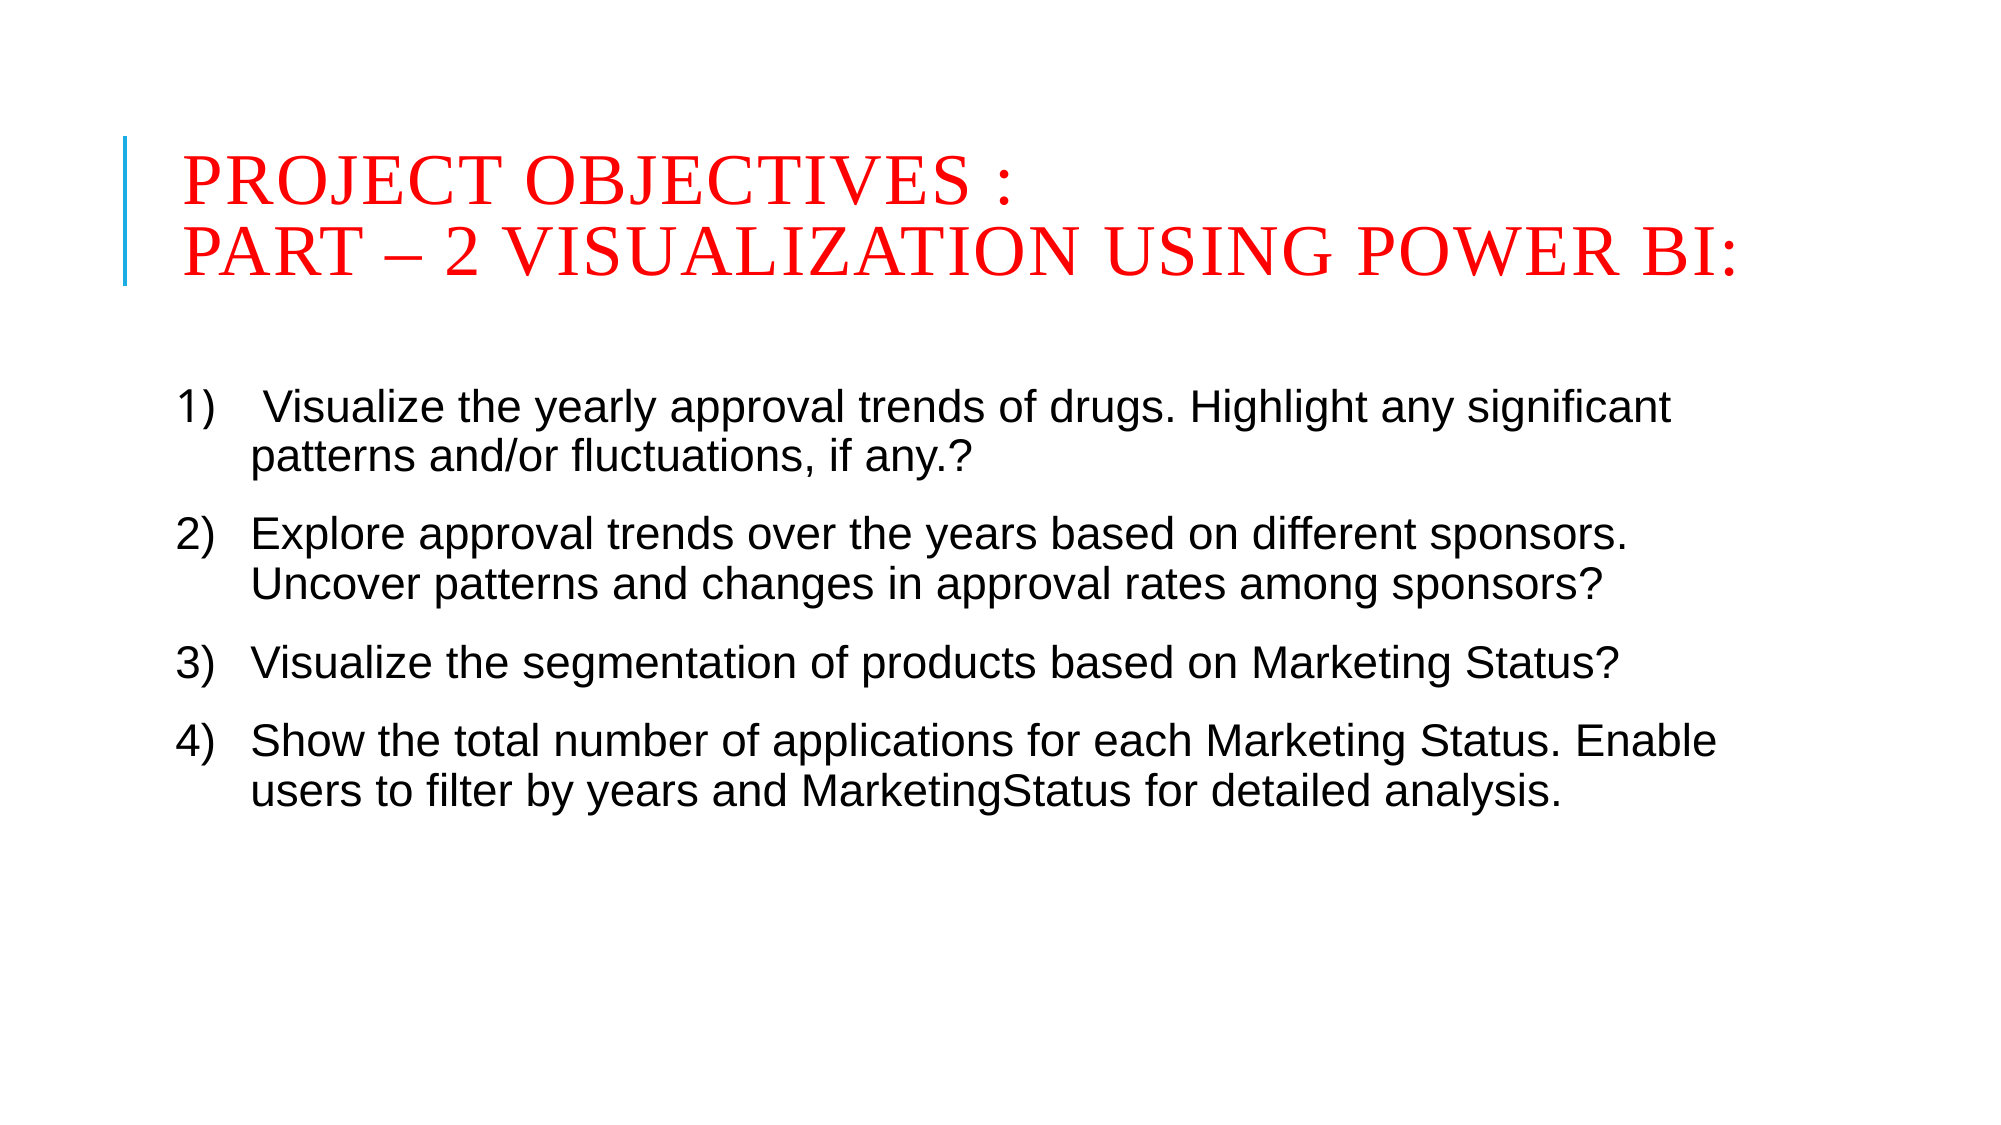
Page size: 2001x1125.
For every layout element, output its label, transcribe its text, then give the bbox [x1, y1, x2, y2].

list Visualize the yearly approval trends of drugs. Highlight any significant patterns and/or fluctuations, if any.? Explore approval trends over the years based on different sponsors. Uncover patterns and changes in approval rates among sponsors? Visualize the segmentation of products based on Marketing Status? Show the total number of applications for each Marketing Status. Enable users to filter by years and MarketingStatus for detailed analysis. [168, 375, 1763, 1035]
title Project Objectives : Part – 2 VISUALIZATION USING POWER BI: [168, 96, 1763, 342]
